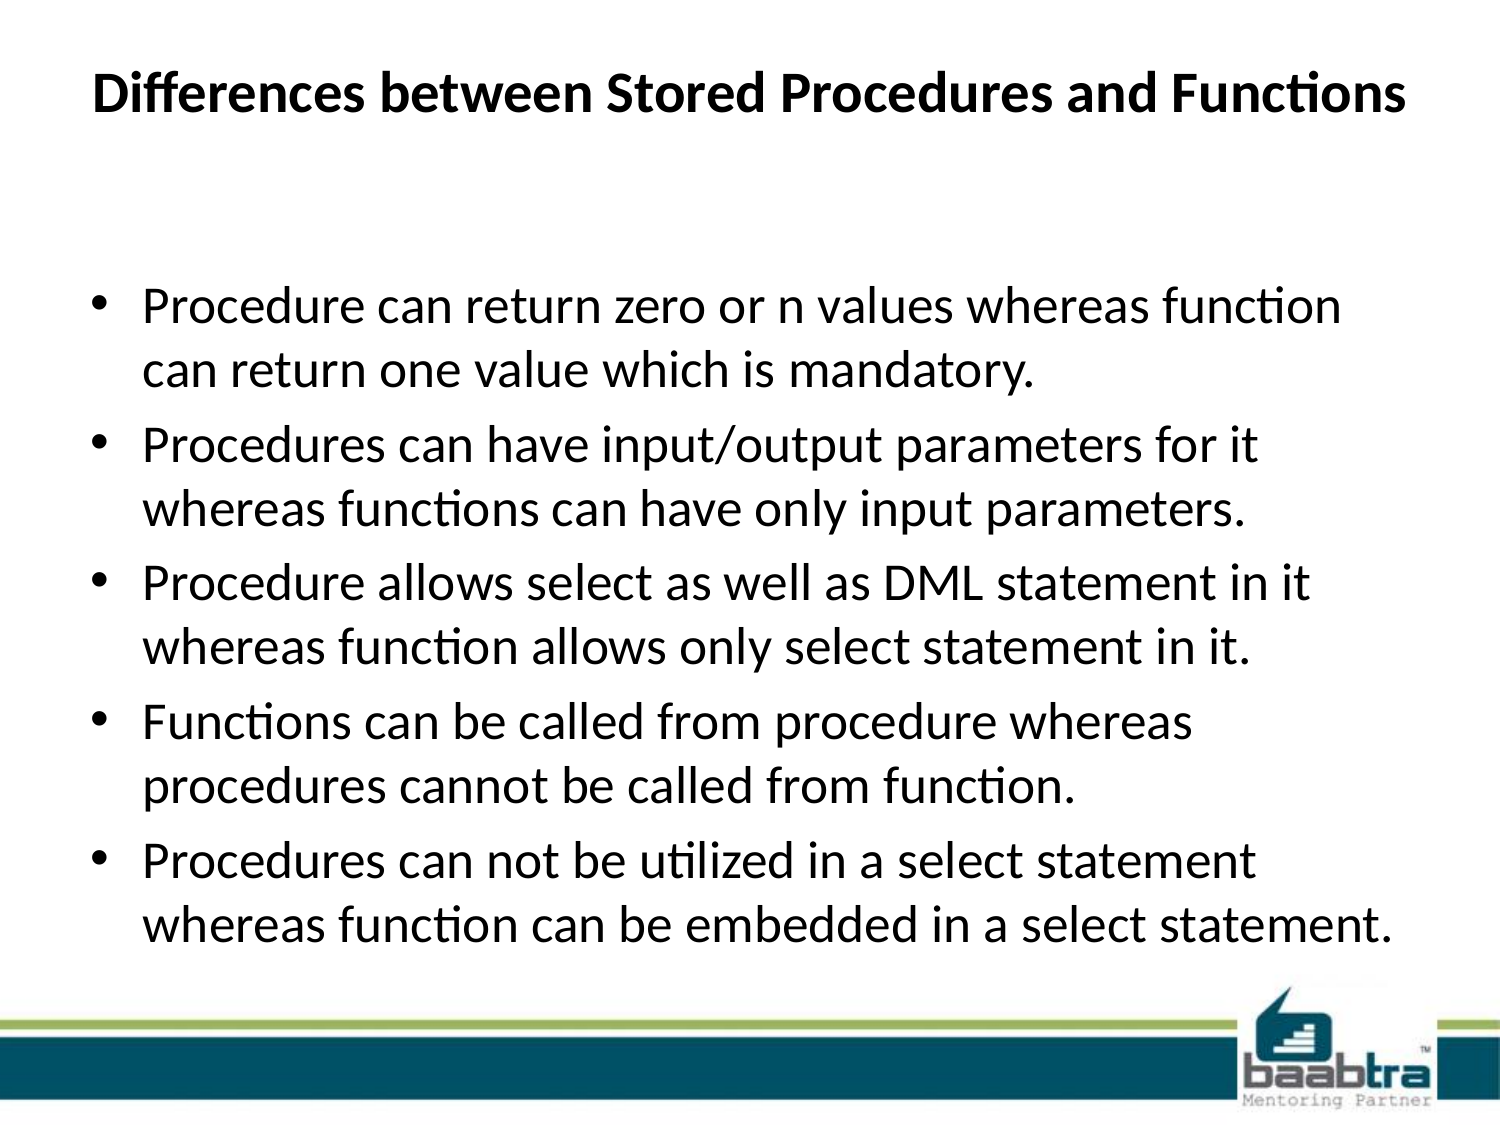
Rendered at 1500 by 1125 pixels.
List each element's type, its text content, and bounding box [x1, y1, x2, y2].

picture [0, 0, 1500, 1125]
list Procedure can return zero or n values whereas function can return one value which is mandatory. Procedures can have input/output parameters for it whereas functions can have only input parameters. Procedure allows select as well as DML statement in it whereas function allows only select statement in it. Functions can be called from procedure whereas procedures cannot be called from function. Procedures can not be utilized in a select statement whereas function can be embedded in a select statement. [75, 262, 1425, 1005]
title Differences between Stored Procedures and Functions [75, 45, 1425, 233]
